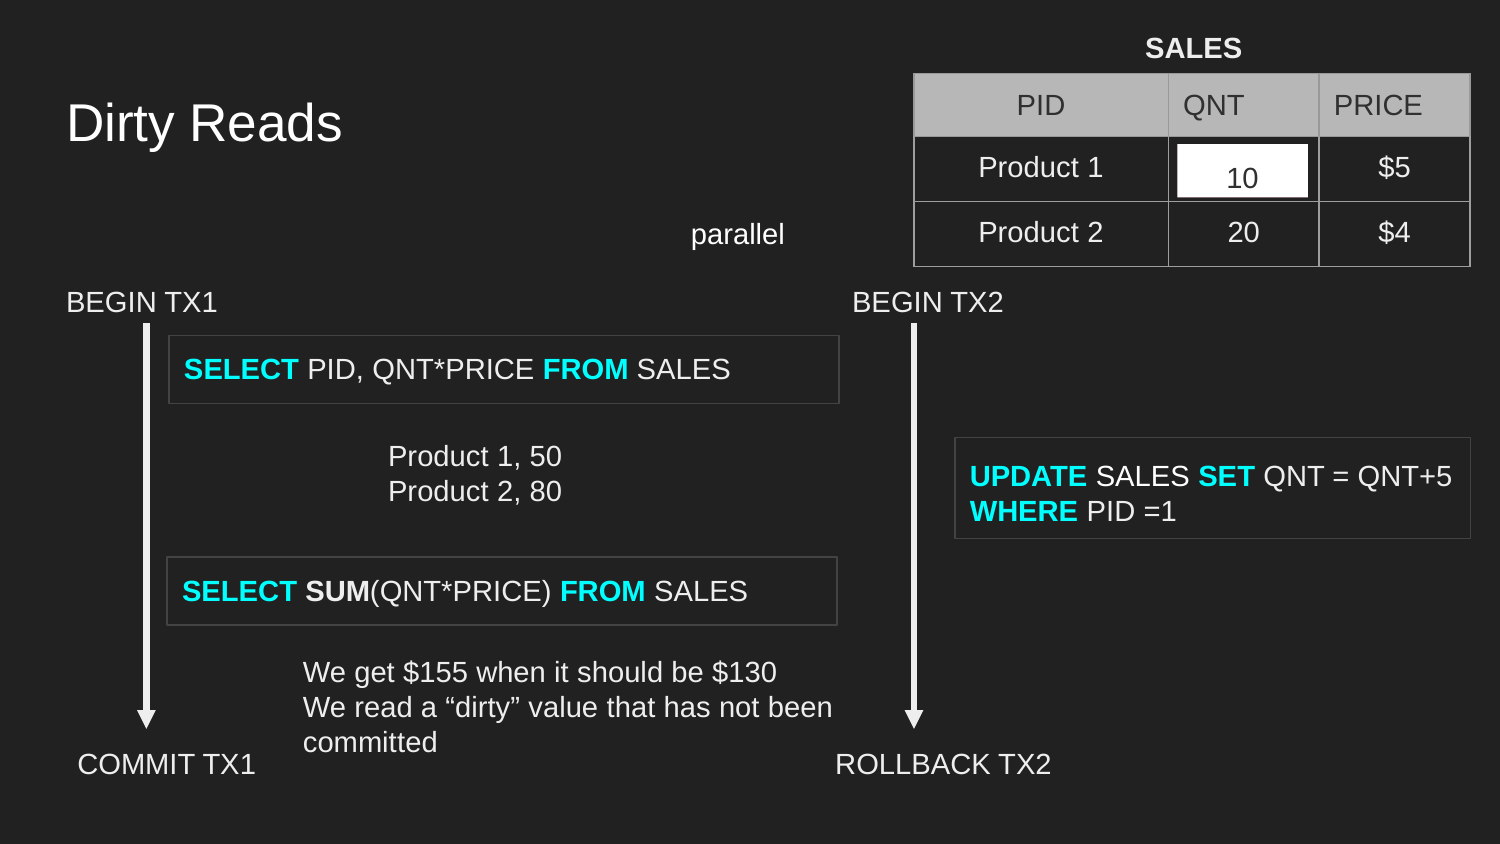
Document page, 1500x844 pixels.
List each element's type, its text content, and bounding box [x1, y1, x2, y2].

text_box SELECT PID, QNT*PRICE FROM SALES [168, 335, 839, 404]
text_box Product 1, 50 Product 2, 80 [373, 421, 579, 491]
title Dirty Reads [51, 72, 411, 167]
text_box parallel [676, 208, 800, 258]
text_box UPDATE SALES SET QNT = QNT+5 WHERE PID =1 [954, 437, 1471, 539]
table_header PRICE [1320, 74, 1469, 136]
table_cell $4 [1320, 202, 1469, 266]
text_box SALES [1130, 13, 1280, 68]
text_box 10 [1177, 144, 1308, 198]
table_cell $5 [1320, 137, 1469, 201]
table_header PID [915, 74, 1168, 136]
table_cell 10 [1169, 137, 1318, 201]
text_box SELECT SUM(QNT*PRICE) FROM SALES [167, 557, 837, 626]
text_box ROLLBACK TX2 [820, 730, 1085, 784]
text_box COMMIT TX1 [62, 730, 280, 784]
text_box We get $155 when it should be $130 We read a “dirty” value that has not been committed [287, 638, 855, 707]
table_cell 20 [1169, 202, 1318, 266]
table_cell Product 1 [915, 137, 1168, 201]
table_cell Product 2 [915, 202, 1168, 266]
text_box BEGIN TX2 [837, 267, 1021, 322]
text_box BEGIN TX1 [51, 267, 235, 322]
table_header QNT [1169, 74, 1318, 136]
